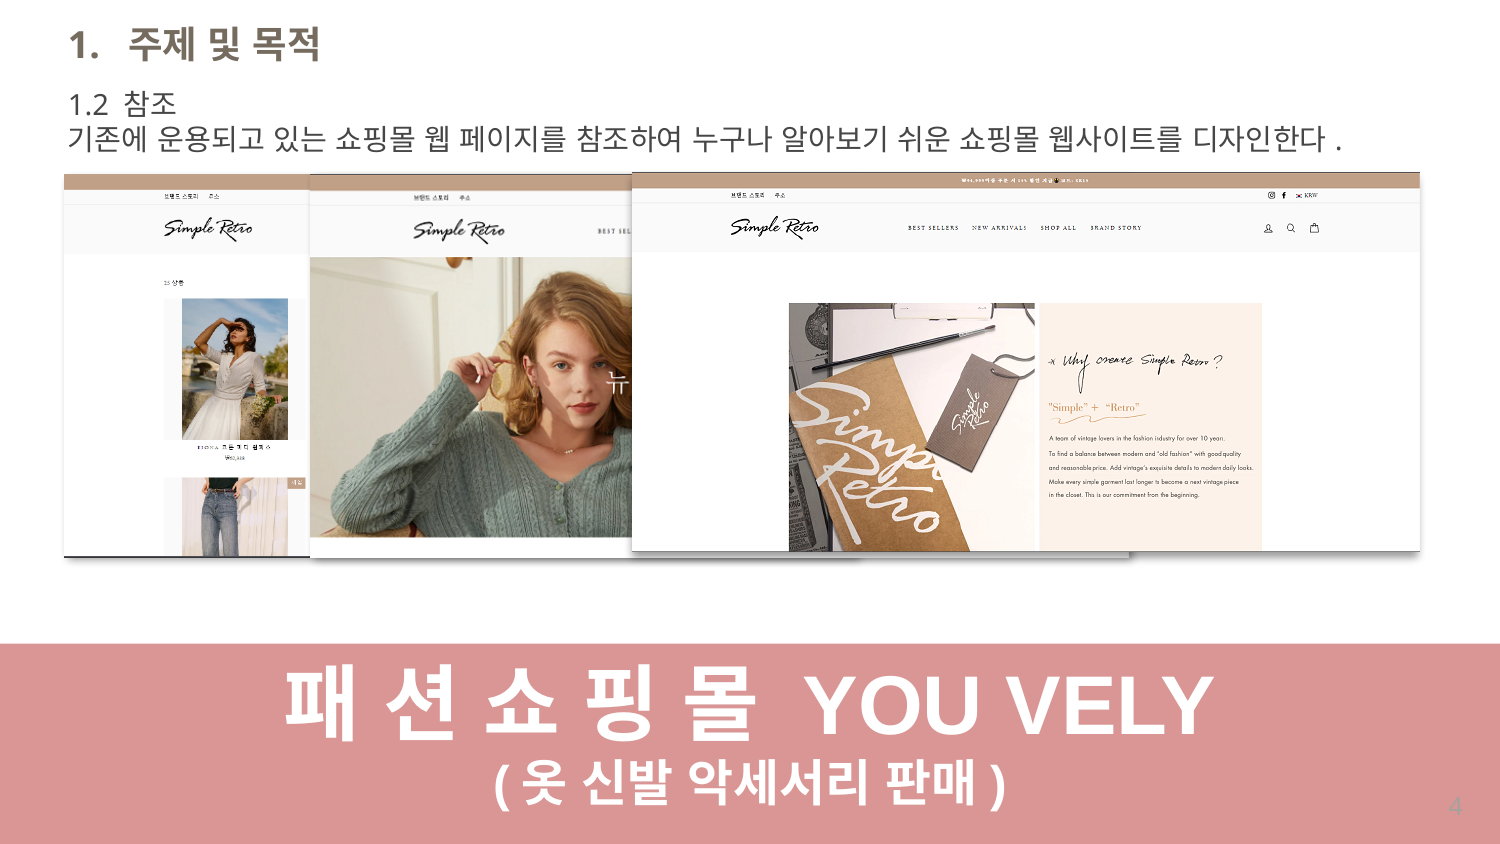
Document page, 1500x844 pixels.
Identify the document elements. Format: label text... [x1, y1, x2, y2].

text_box [0, 642, 1500, 844]
slide_number 4 [1128, 785, 1478, 830]
text_box 패 션 쇼 핑 몰 YOU VELY (옷 신발 악세서리 판매) [269, 643, 1231, 819]
text_box 1.2 참조 기존에 운용되고 있는 쇼핑몰 웹 페이지를 참조하여 누구나 알아보기 쉬운 쇼핑몰 웹사이트를 디자인한다. [53, 79, 1436, 164]
picture [64, 171, 1420, 558]
text_box 1. 주제 및 목적 [53, 13, 420, 73]
